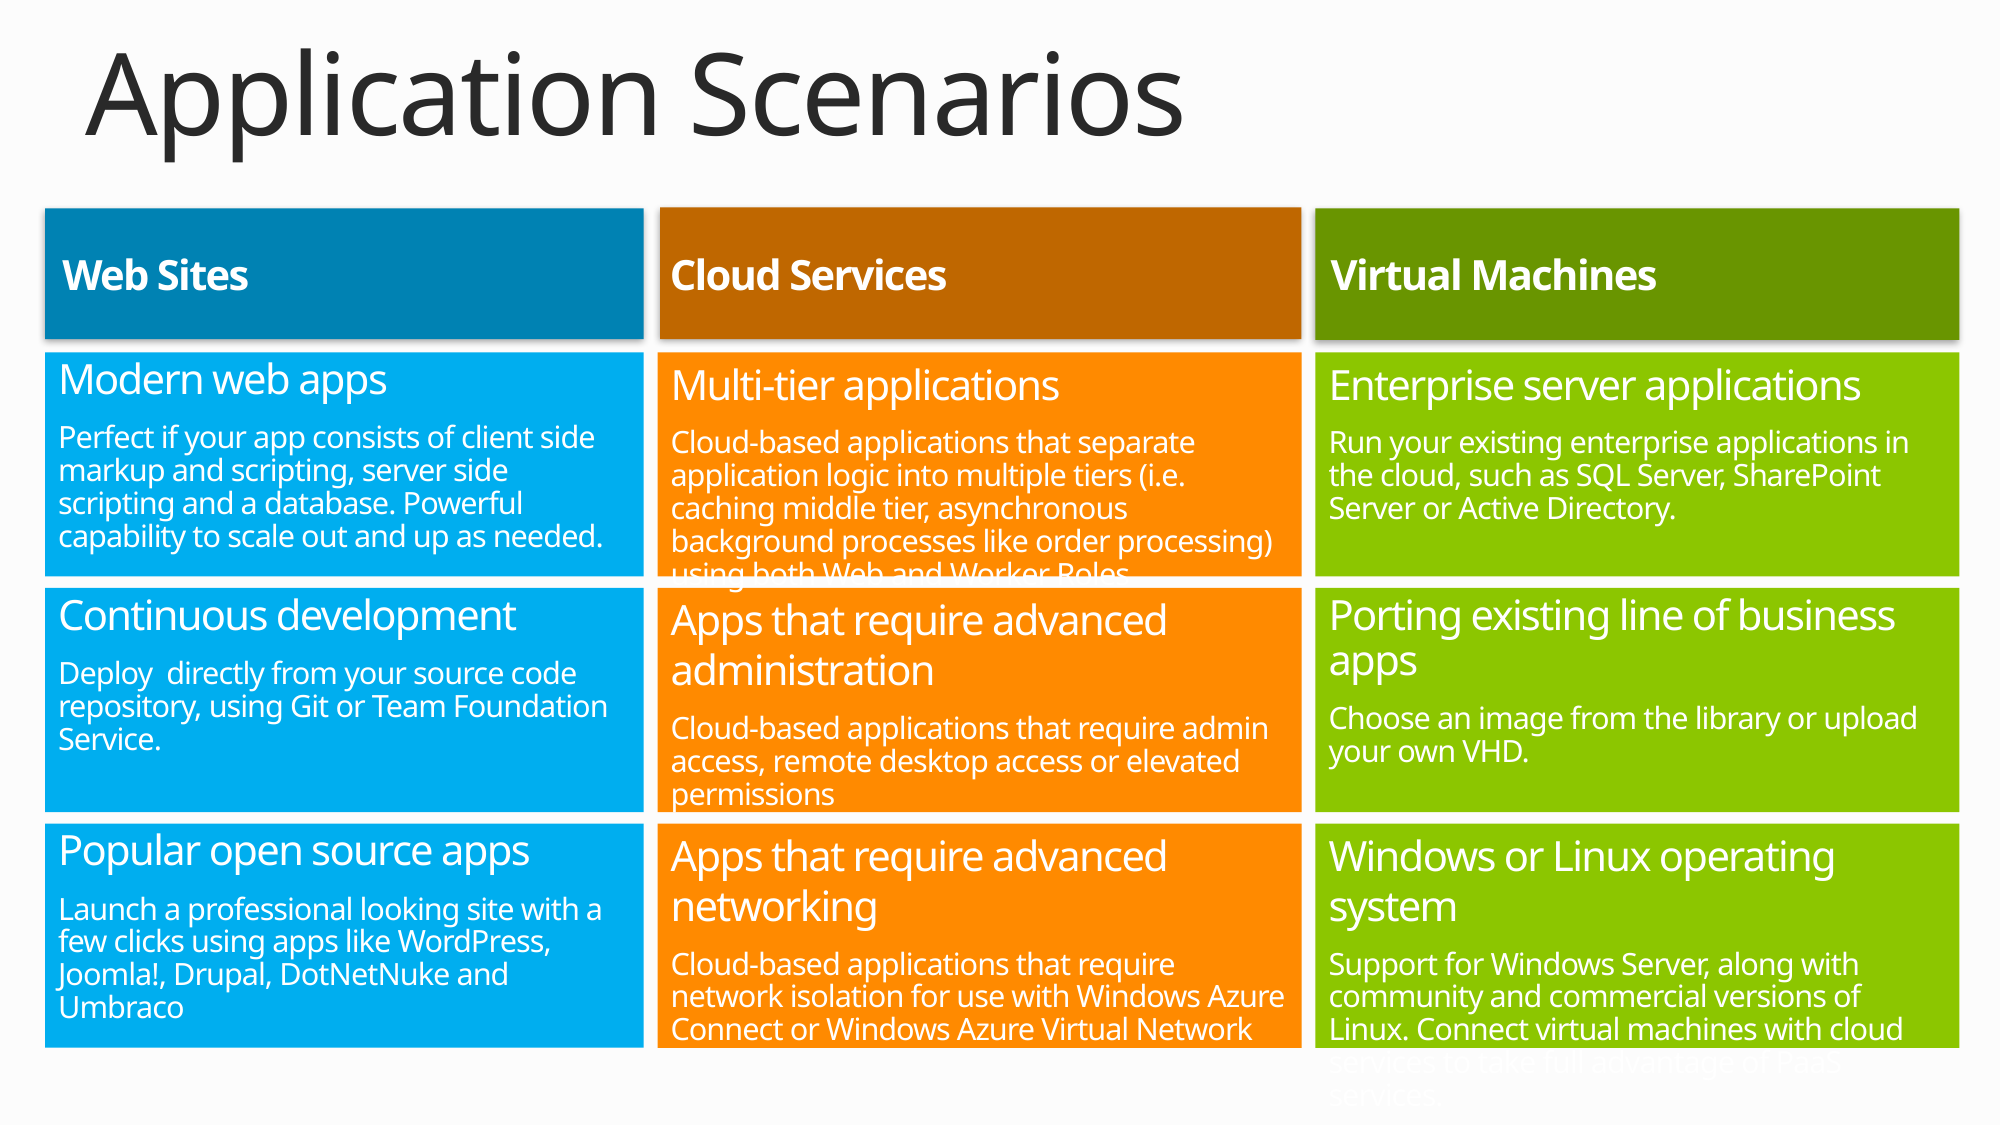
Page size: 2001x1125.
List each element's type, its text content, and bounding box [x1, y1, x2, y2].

text_box Porting existing line of business apps Choose an image from the library or upload your own VHD. [1315, 587, 1960, 813]
text_box Apps that require advanced networking Cloud-based applications that require network isolation for use with Windows Azure Connect or Windows Azure Virtual Network [657, 823, 1302, 1048]
text_box Popular open source apps Launch a professional looking site with a few clicks using apps like WordPress, Joomla!, Drupal, DotNetNuke and Umbraco [45, 823, 644, 1048]
text_box Enterprise server applications Run your existing enterprise applications in the cloud, such as SQL Server, SharePoint Server or Active Directory. [1315, 352, 1960, 577]
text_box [1313, 208, 1970, 341]
title Application Scenarios [85, 37, 1915, 162]
text_box Continuous development Deploy directly from your source code repository, using Git or Team Foundation Service. [45, 587, 644, 813]
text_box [652, 207, 1312, 340]
text_box Modern web apps Perfect if your app consists of client side markup and scripting, server side scripting and a database. Powerful capability to scale out and up as needed. [45, 352, 644, 577]
text_box Multi-tier applications Cloud-based applications that separate application logic into multiple tiers (i.e. caching middle tier, asynchronous background processes like order processing) using both Web and Worker Roles [657, 352, 1302, 577]
text_box Apps that require advanced administration Cloud-based applications that require admin access, remote desktop access or elevated permissions [657, 587, 1302, 813]
text_box Windows or Linux operating system Support for Windows Server, along with community and commercial versions of Linux. Connect virtual machines with cloud services to take full advantage of PaaS services. [1315, 823, 1960, 1048]
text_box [44, 208, 644, 340]
